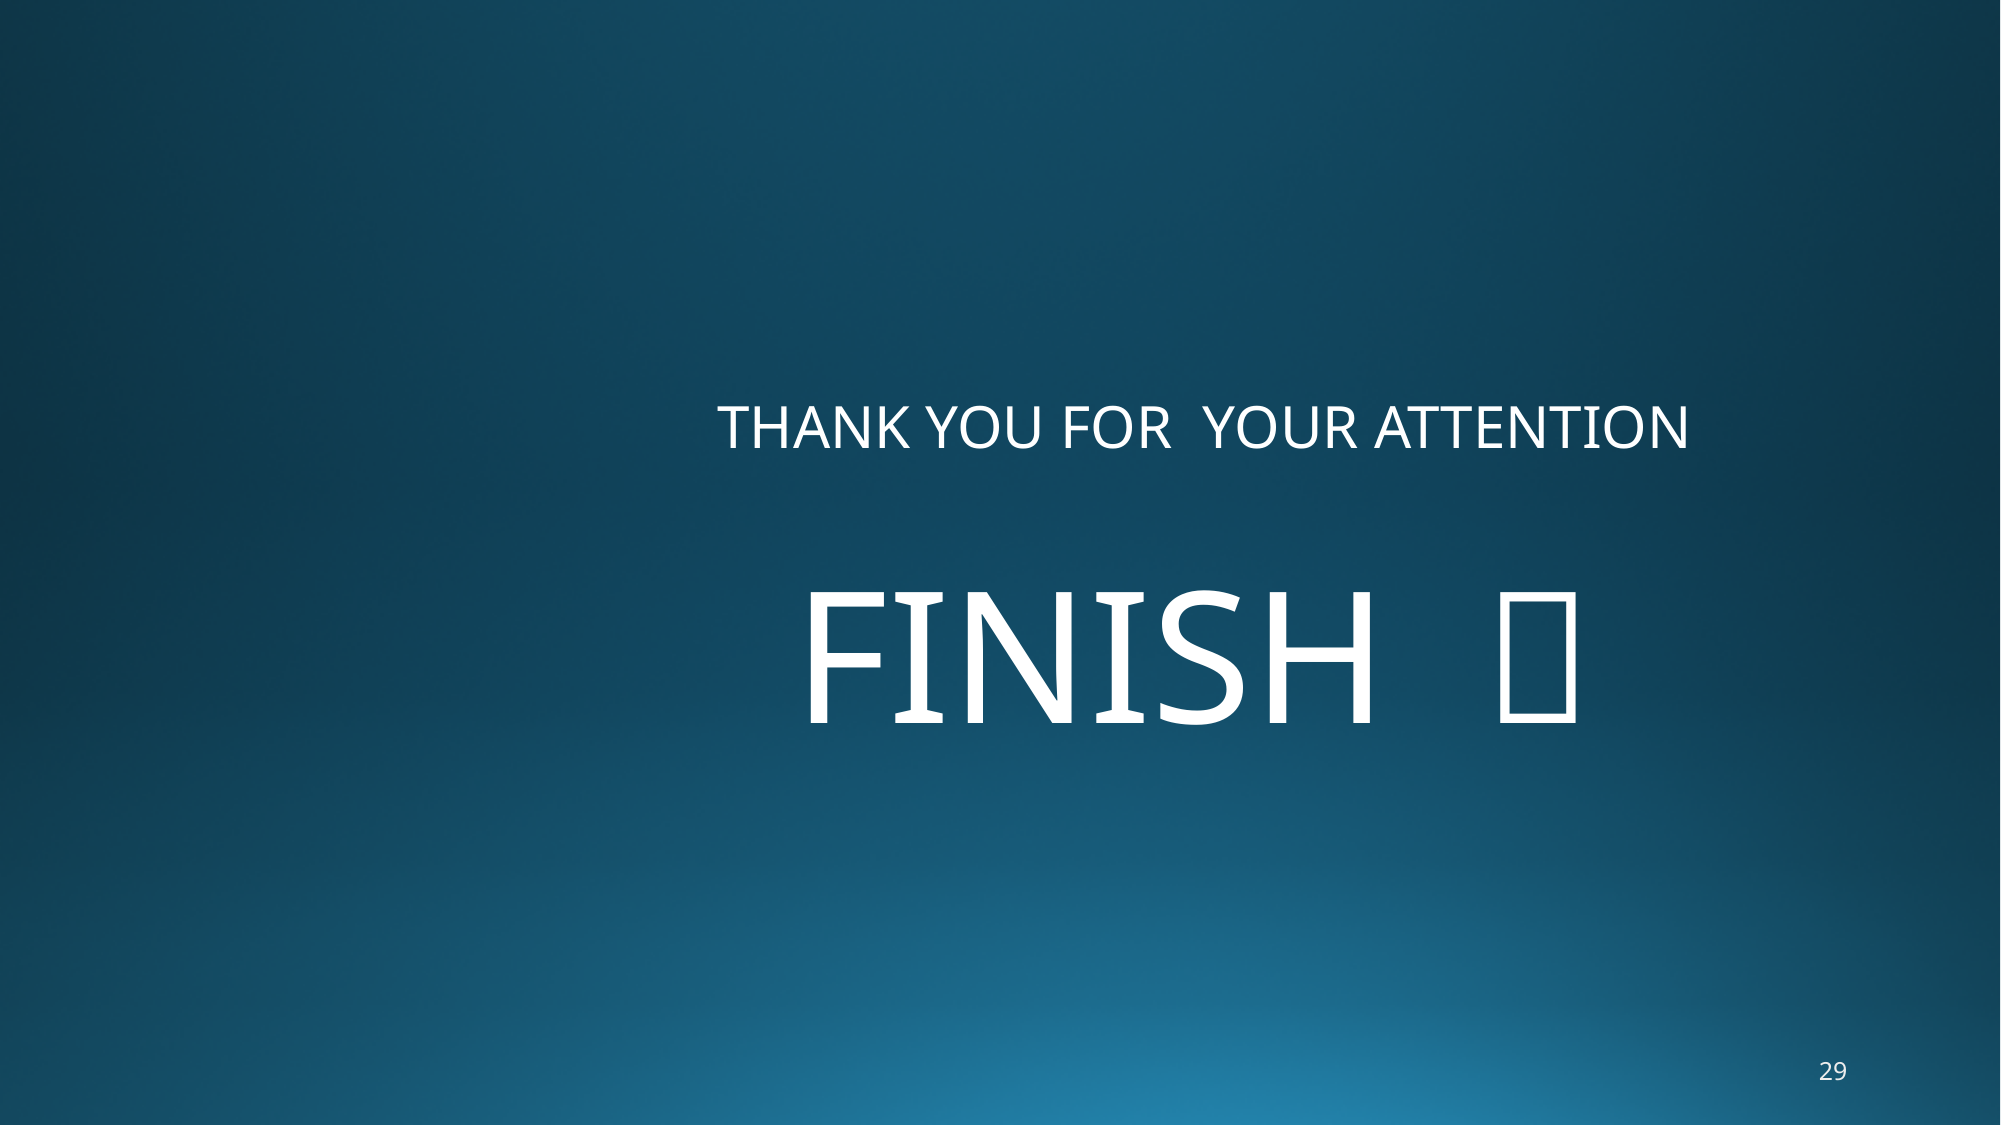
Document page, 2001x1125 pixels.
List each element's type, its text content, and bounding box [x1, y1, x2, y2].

picture [0, 0, 2001, 1125]
list THANK YOU FOR YOUR ATTENTION FINISH  [183, 299, 1863, 1014]
slide_number 29 [1412, 1042, 1863, 1103]
